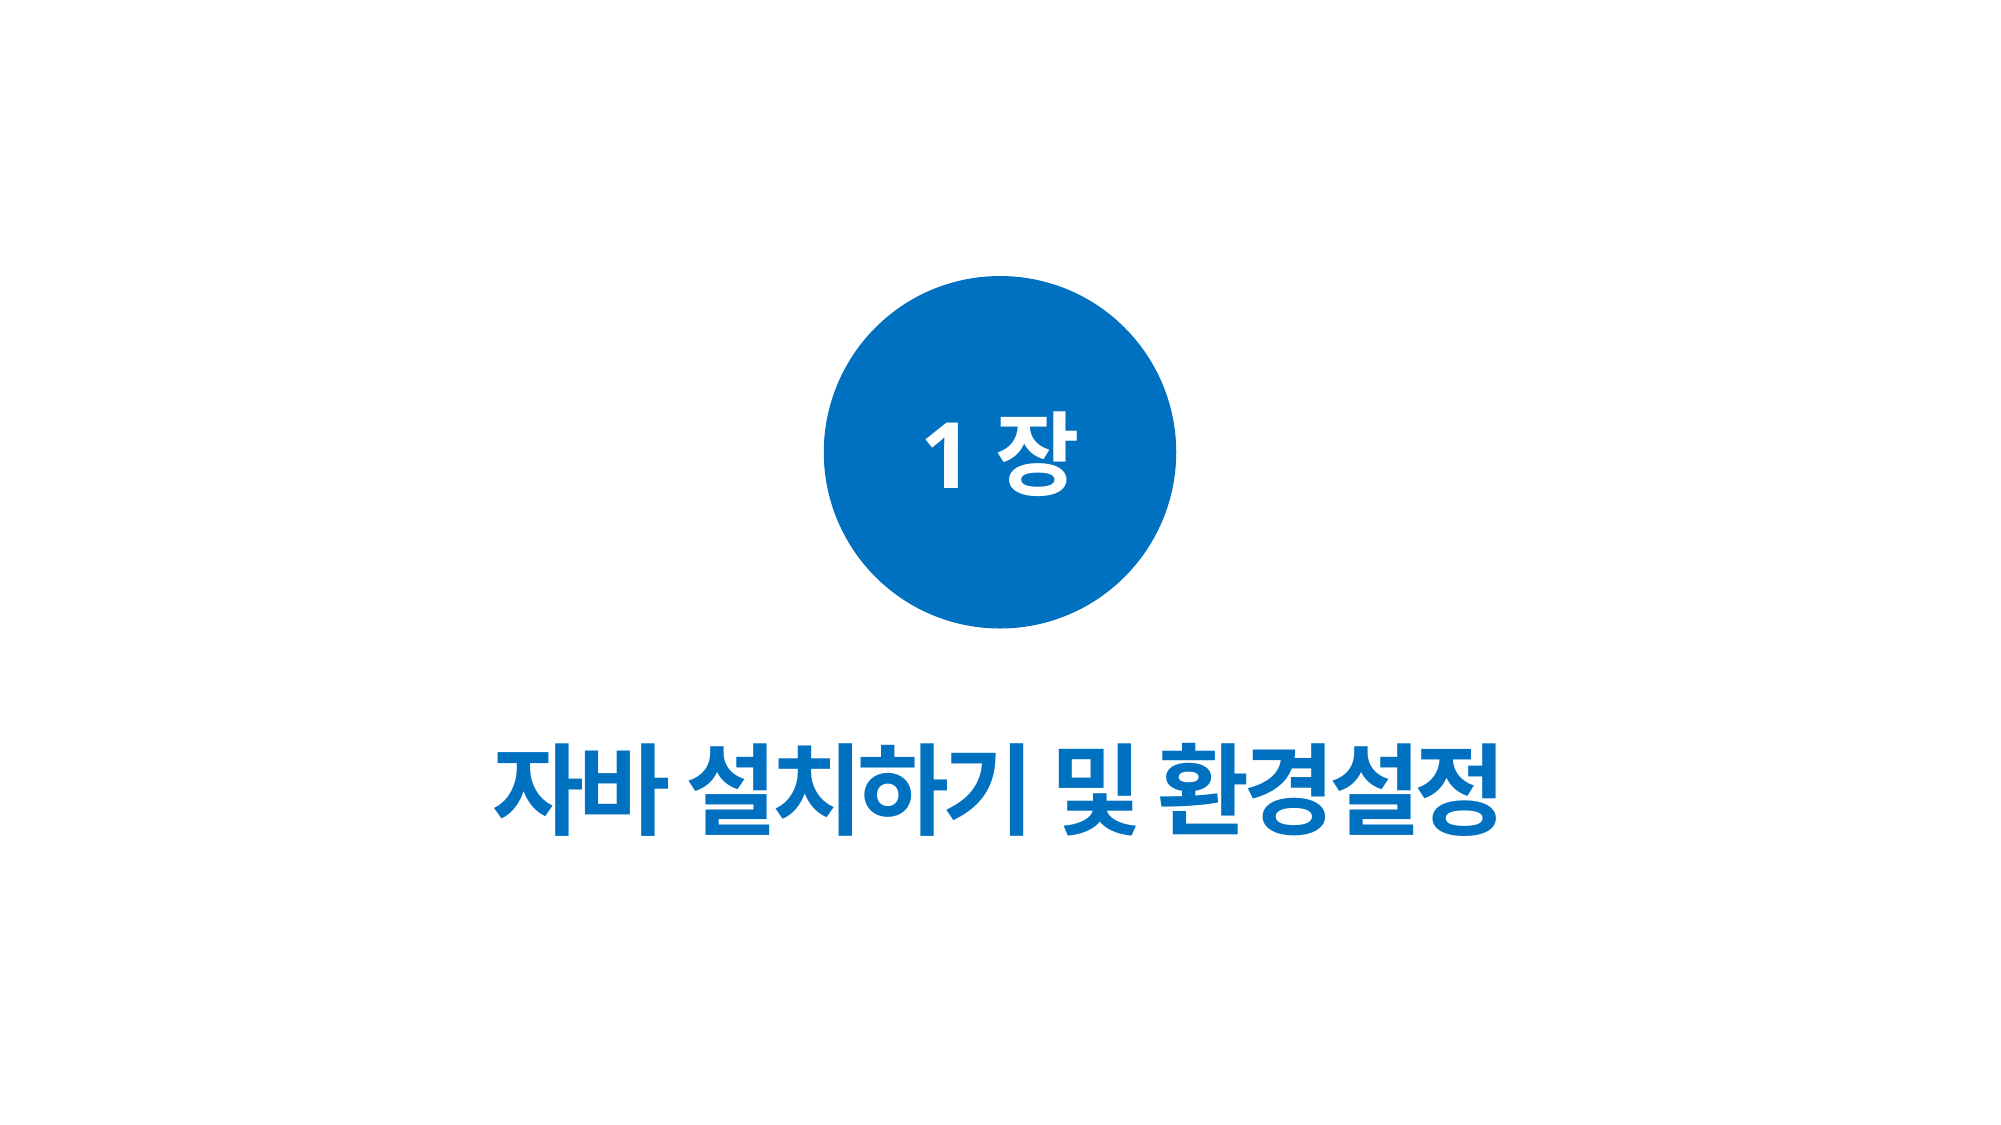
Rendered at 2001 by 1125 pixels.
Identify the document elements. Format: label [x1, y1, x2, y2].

text_box [0, 275, 2000, 849]
